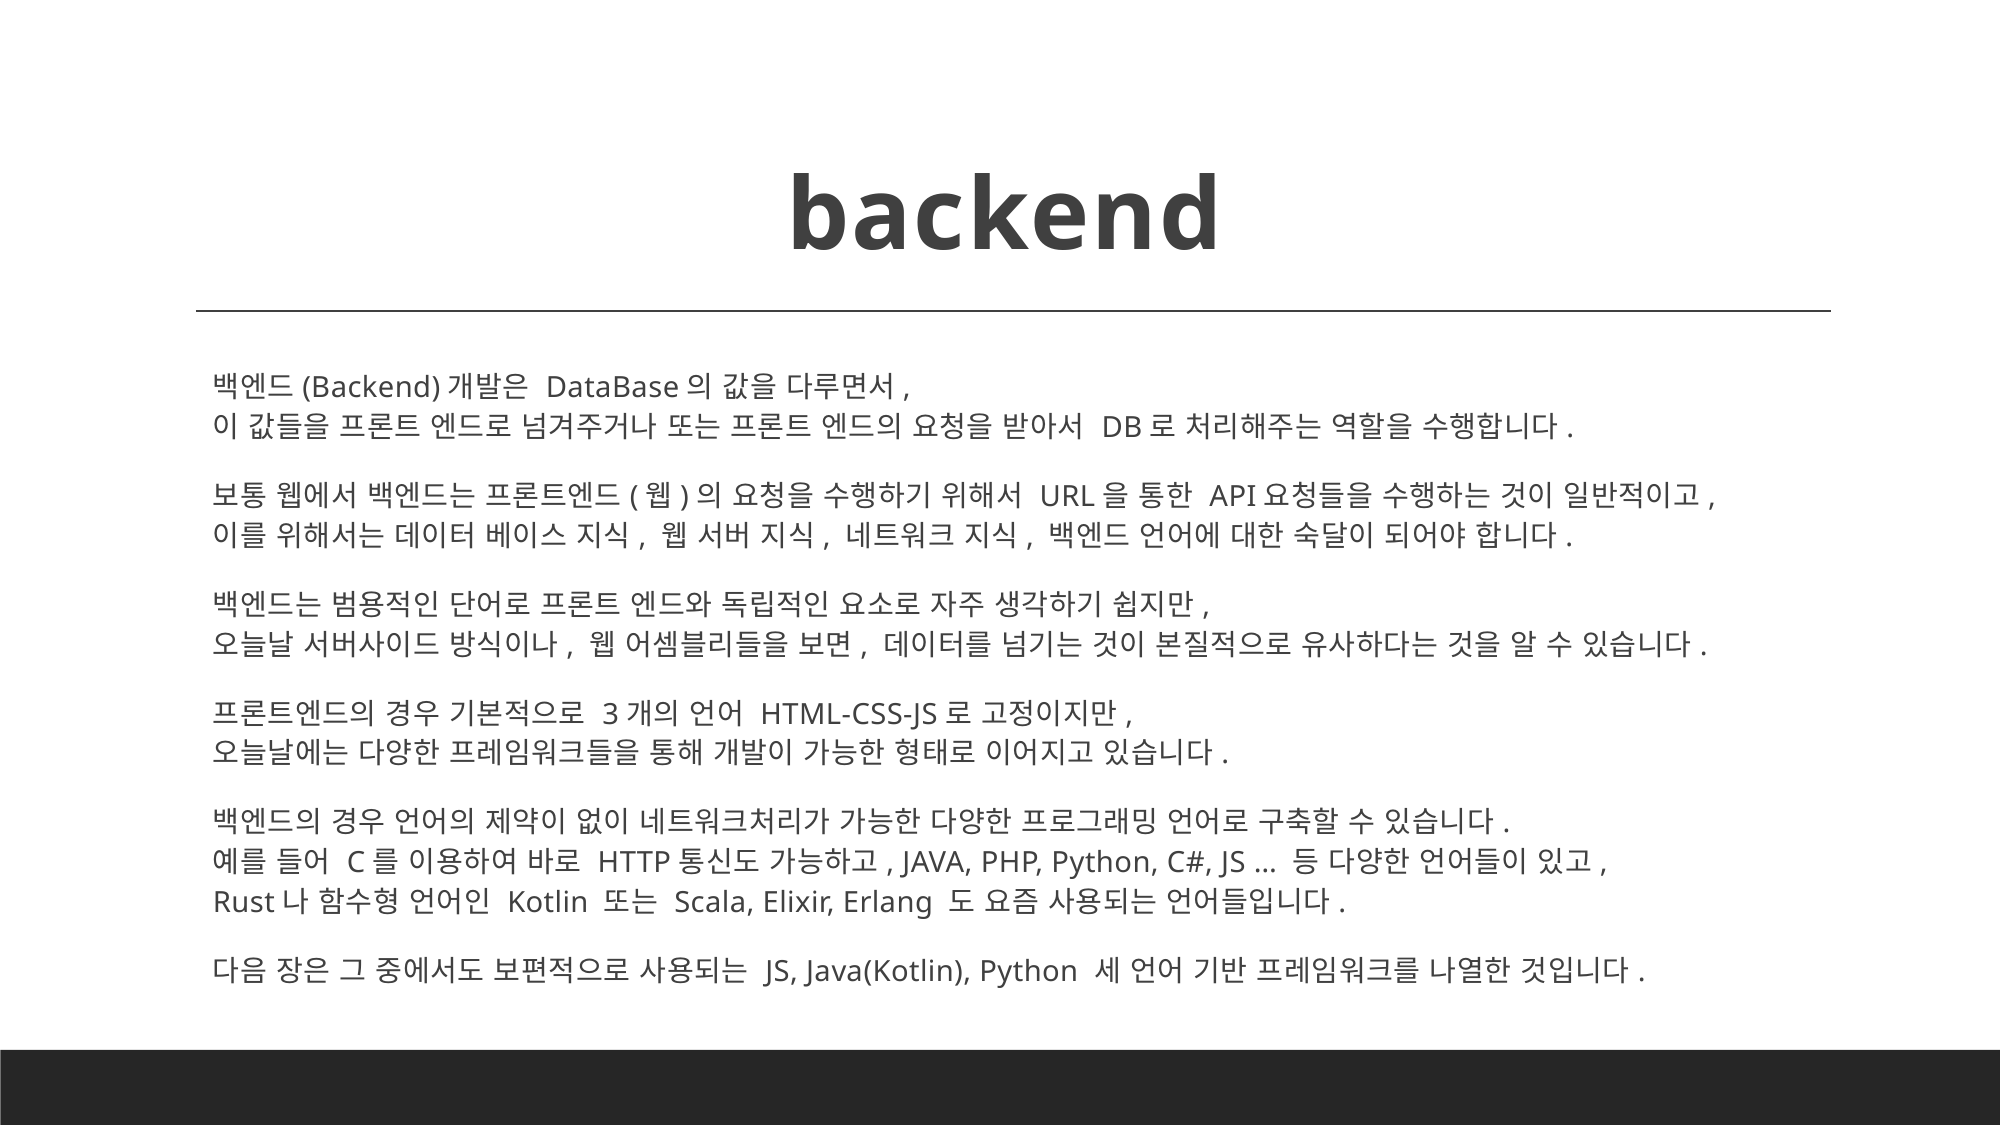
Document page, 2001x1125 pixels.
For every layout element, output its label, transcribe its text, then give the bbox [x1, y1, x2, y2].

list 백엔드(Backend)개발은 DataBase의 값을 다루면서, 이 값들을 프론트 엔드로 넘겨주거나 또는 프론트 엔드의 요청을 받아서 DB로 처리해주는 역할을 수행합니다. 보통 웹에서 백엔드는 프론트엔드(웹)의 요청을 수행하기 위해서 URL을 통한 API요청들을 수행하는 것이 일반적이고, 이를 위해서는 데이터 베이스 지식, 웹 서버 지식, 네트워크 지식, 백엔드 언어에 대한 숙달이 되어야 합니다. 백엔드는 범용적인 단어로 프론트 엔드와 독립적인 요소로 자주 생각하기 쉽지만, 오늘날 서버사이드 방식이나, 웹 어셈블리들을 보면, 데이터를 넘기는 것이 본질적으로 유사하다는 것을 알 수 있습니다. 프론트엔드의 경우 기본적으로 3개의 언어 HTML-CSS-JS로 고정이지만, 오늘날에는 다양한 프레임워크들을 통해 개발이 가능한 형태로 이어지고 있습니다. 백엔드의 경우 언어의 제약이 없이 네트워크처리가 가능한 다양한 프로그래밍 언어로 구축할 수 있습니다. 예를 들어 C를 이용하여 바로 HTTP통신도 가능하고, JAVA, PHP, Python, C#, JS … 등 다양한 언어들이 있고, Rust나 함수형 언어인 Kotlin 또는 Scala, Elixir, Erlang 도 요즘 사용되는 언어들입니다. 다음 장은 그 중에서도 보편적으로 사용되는 JS, Java(Kotlin), Python 세 언어 기반 프레임워크를 나열한 것입니다. [180, 345, 1830, 1031]
title backend [180, 47, 1830, 285]
